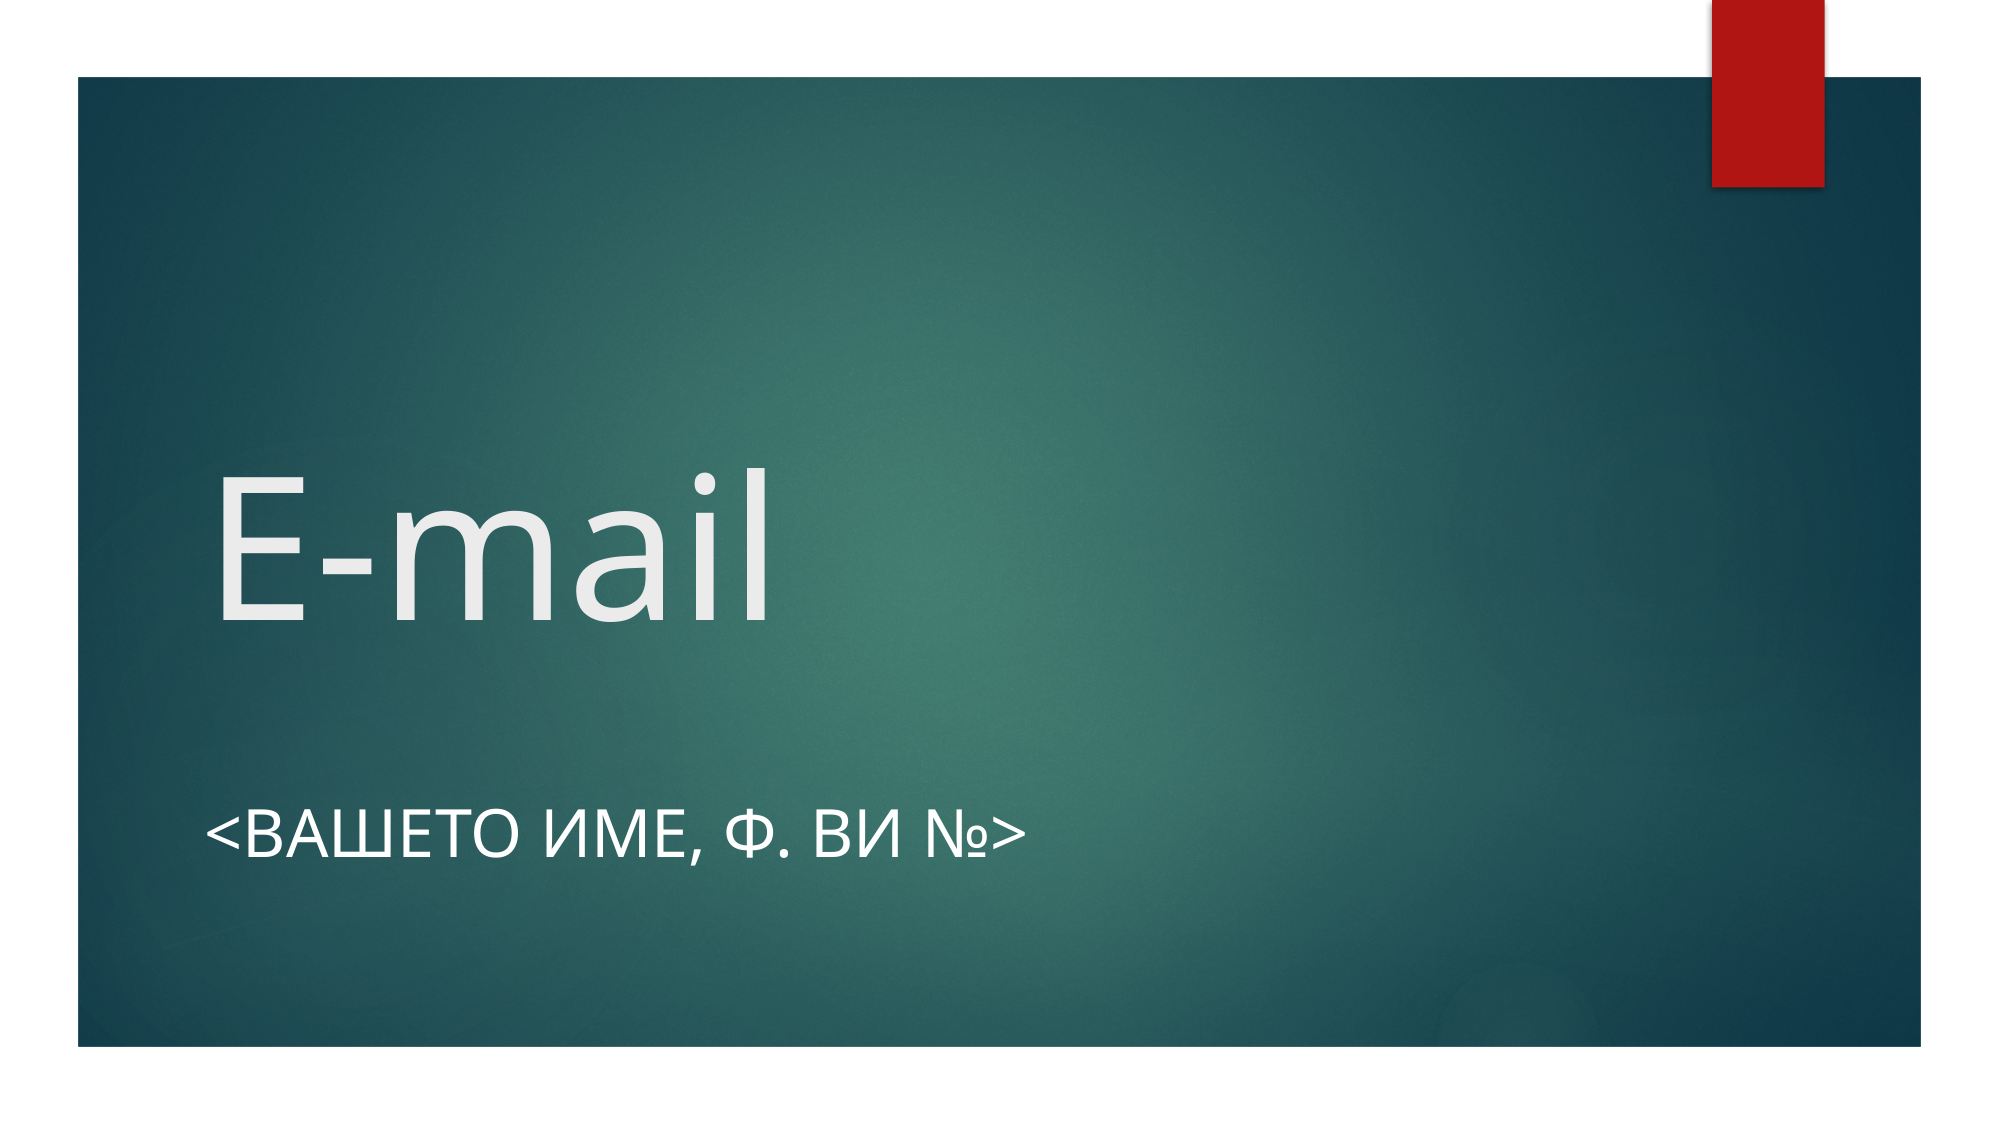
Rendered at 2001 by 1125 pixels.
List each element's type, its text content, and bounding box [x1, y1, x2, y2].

subtitle <Вашето име, ф. Ви №> [189, 783, 1638, 925]
title E-mail [189, 344, 1638, 668]
